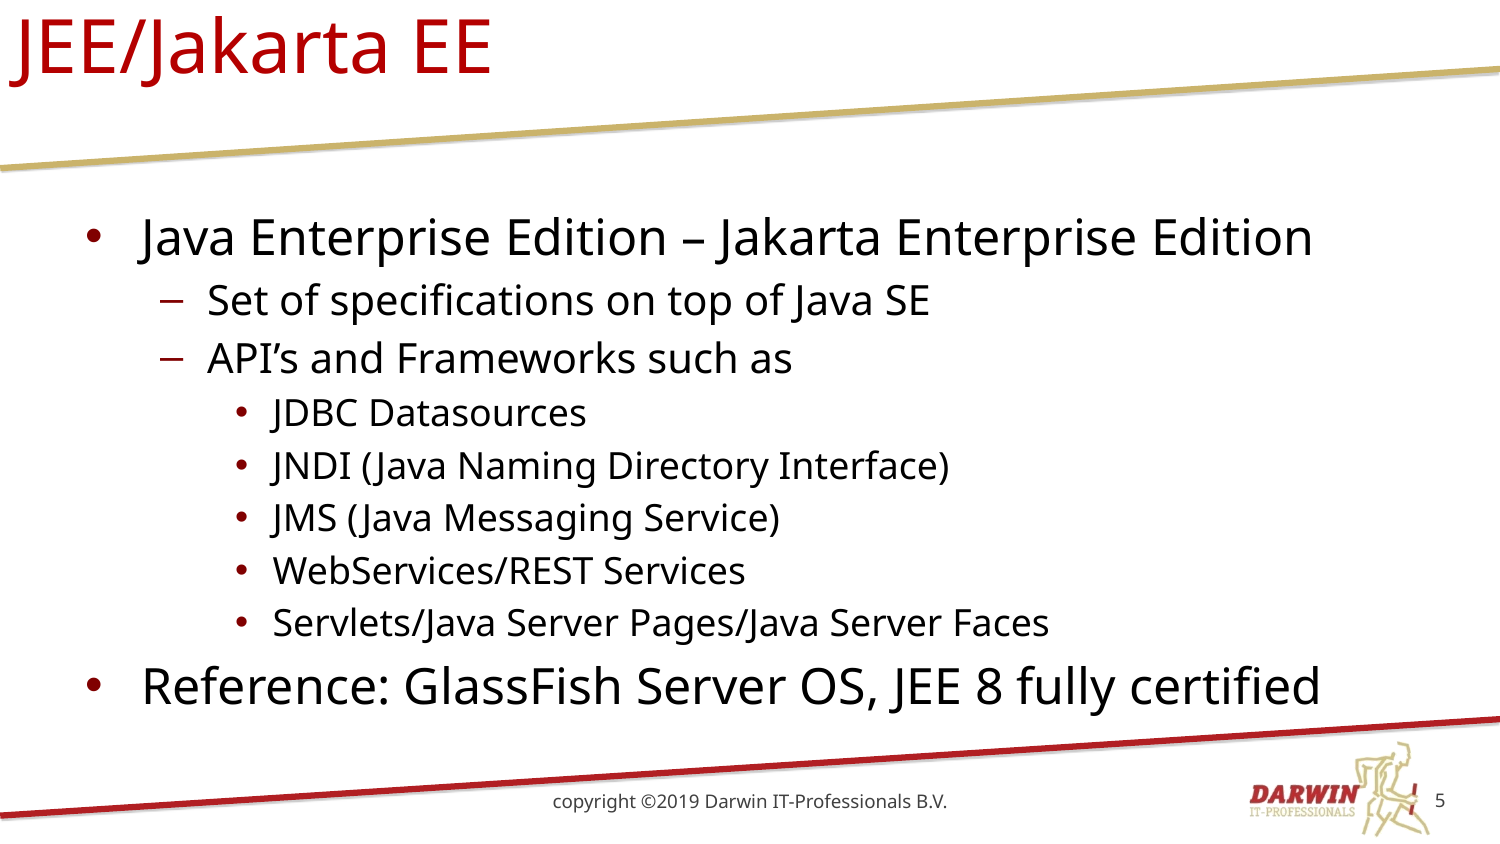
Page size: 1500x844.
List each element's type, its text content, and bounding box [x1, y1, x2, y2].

list Java Enterprise Edition – Jakarta Enterprise Edition Set of specifications on top of Java SE API’s and Frameworks such as JDBC Datasources JNDI (Java Naming Directory Interface) JMS (Java Messaging Service) WebServices/REST Services Servlets/Java Server Pages/Java Server Faces Reference: GlassFish Server OS, JEE 8 fully certified [70, 197, 1421, 733]
footer copyright ©2019 Darwin IT-Professionals B.V. [512, 778, 988, 824]
slide_number 5 [1419, 778, 1498, 824]
picture [1247, 735, 1432, 843]
title JEE/Jakarta EE [0, 0, 1351, 89]
